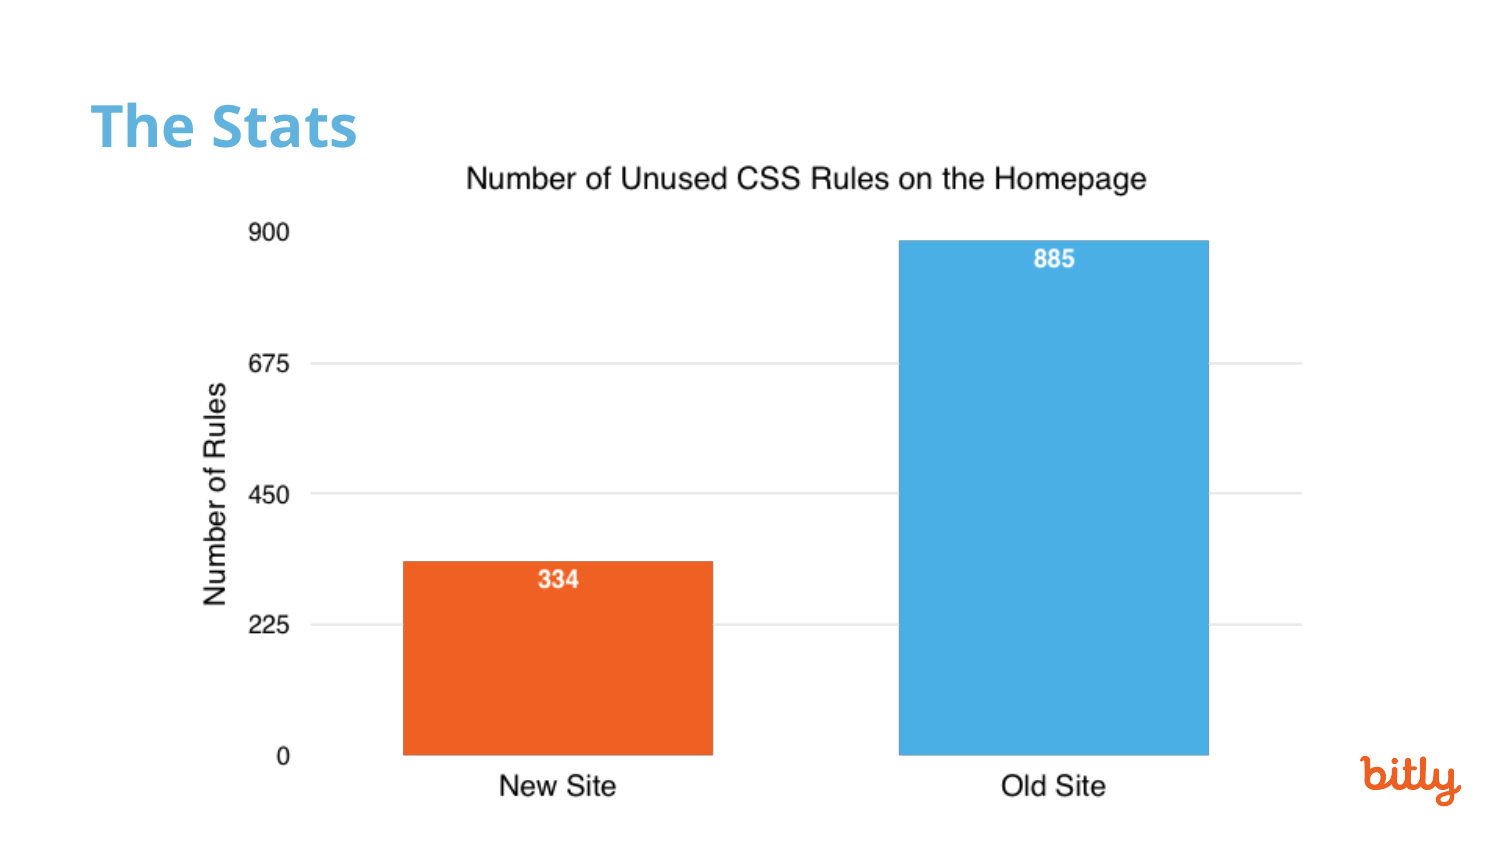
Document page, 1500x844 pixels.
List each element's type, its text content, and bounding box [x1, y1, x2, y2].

picture [1339, 740, 1484, 820]
title The Stats [75, 33, 1425, 175]
picture [197, 158, 1303, 804]
